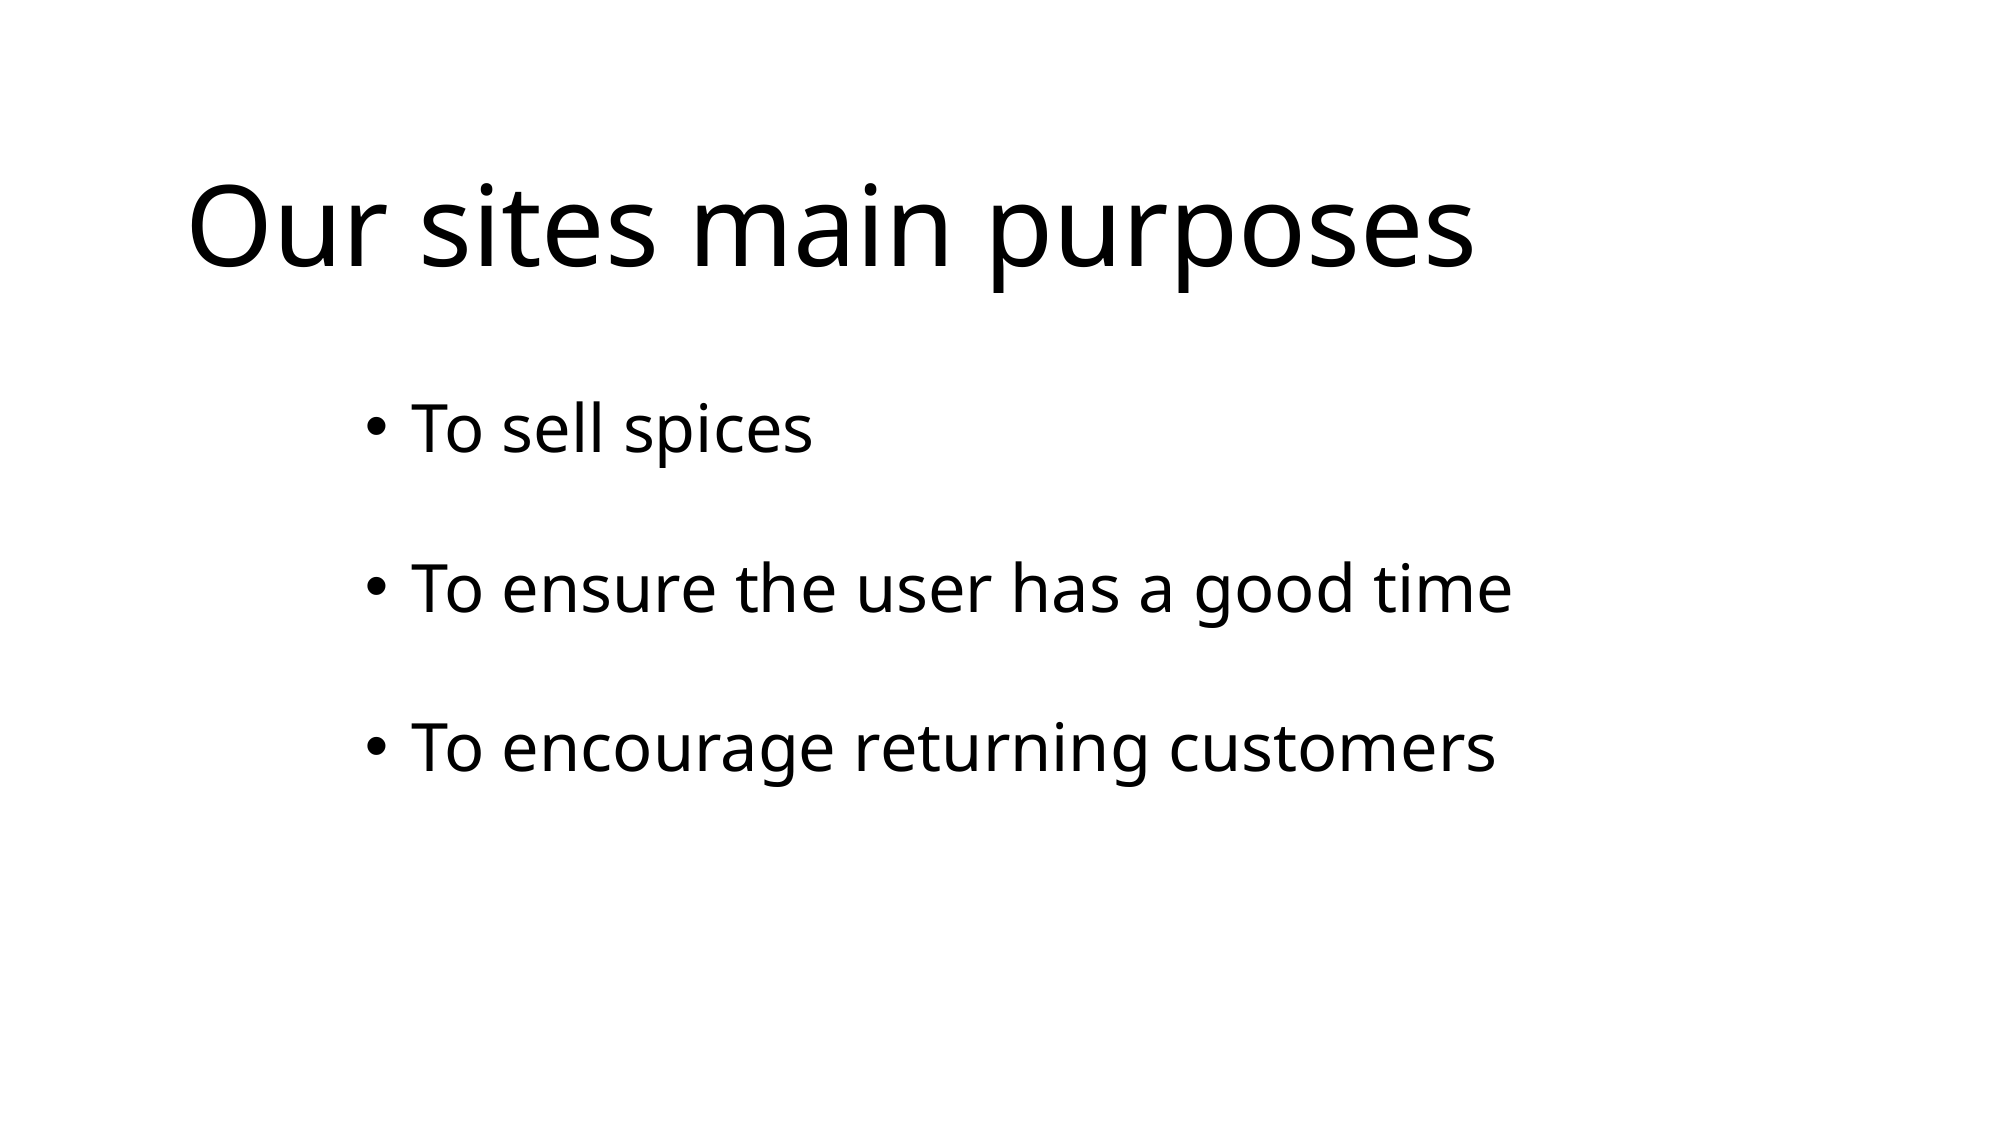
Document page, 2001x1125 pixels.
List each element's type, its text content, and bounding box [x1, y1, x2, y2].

text_box To sell spices To ensure the user has a good time To encourage returning customers [349, 298, 1579, 838]
text_box Our sites main purposes [170, 146, 1866, 297]
